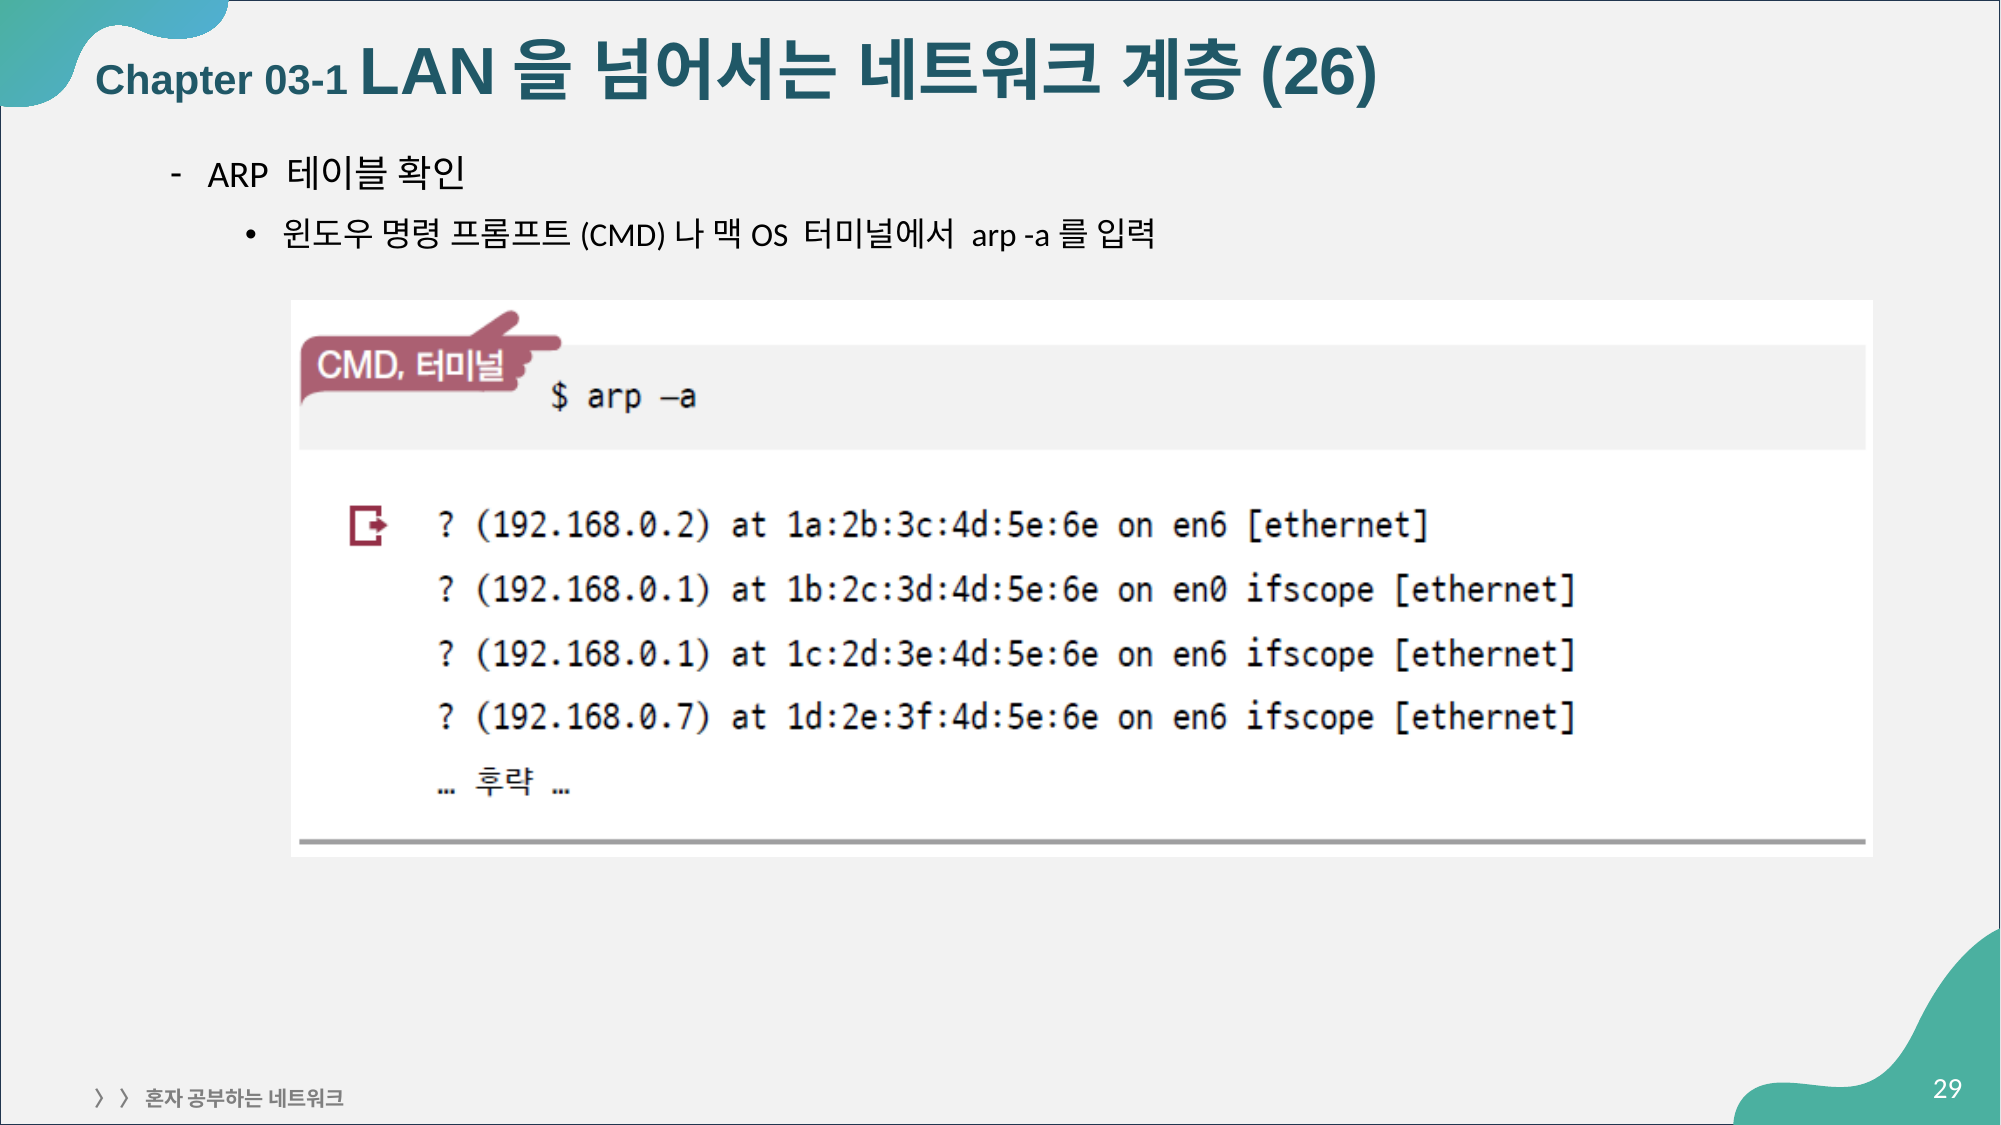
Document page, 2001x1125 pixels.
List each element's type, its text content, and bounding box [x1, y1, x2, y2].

slide_number ‹#› [1917, 1061, 1984, 1122]
picture [291, 299, 1873, 857]
list ARP 테이블 확인 윈도우 명령 프롬프트(CMD)나 맥OS 터미널에서 arp -a를 입력 [79, 133, 1931, 1079]
title Chapter 03-1 LAN을 넘어서는 네트워크 계층(26) [79, 17, 1931, 128]
footer 〉 〉 혼자 공부하는 네트워크 [79, 1078, 755, 1114]
